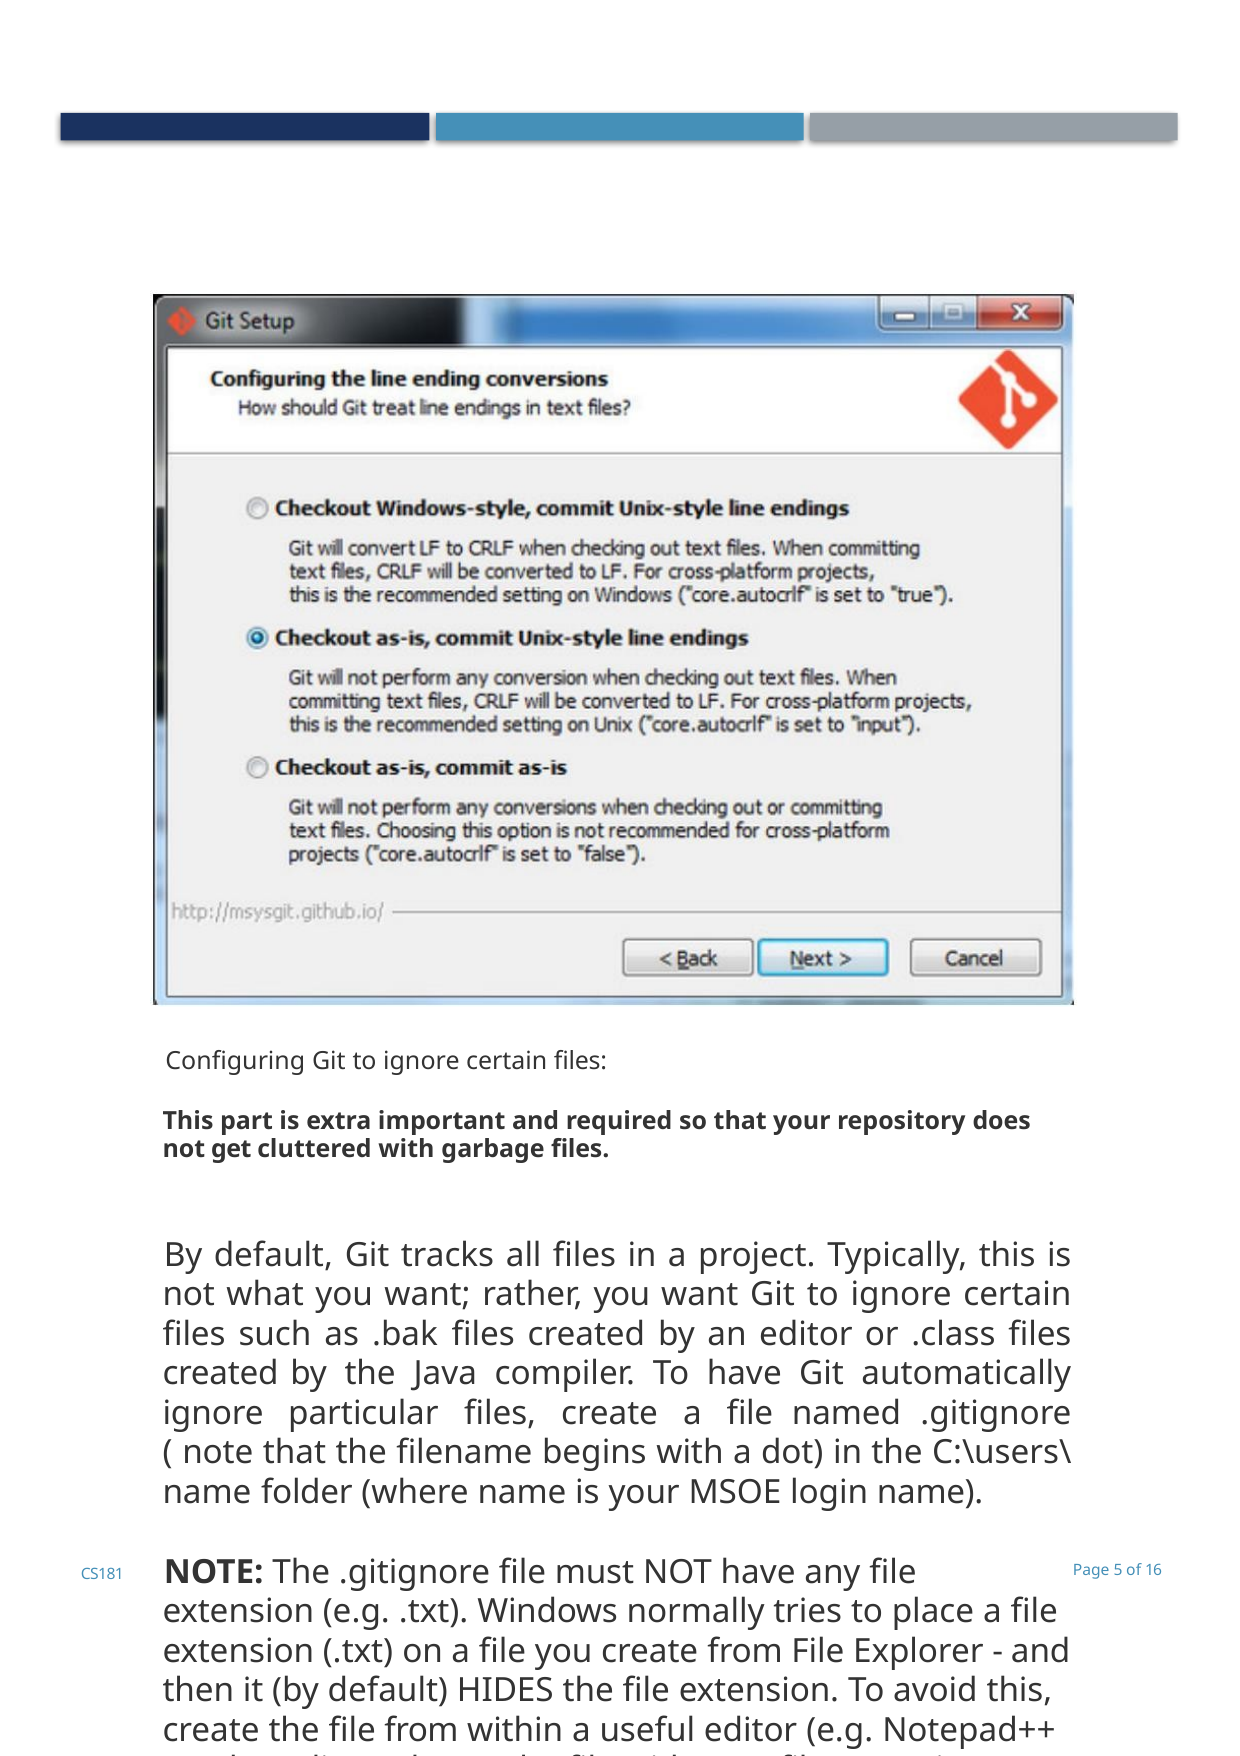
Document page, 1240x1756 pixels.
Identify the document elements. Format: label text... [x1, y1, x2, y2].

footer CS181 [78, 1060, 740, 1756]
text_box Configuring Git to ignore certain files: This part is extra important and required so that your repository does not get cluttered with garbage files. By default, Git tracks all files in a project. Typically, this is not what you want; rather, you want Git to ignore certain files such as .bak files created by an editor or .class files created by the Java compiler. To have Git automatically ignore particular files, create a file named .gitignore ( note that the filename begins with a dot) in the C:\users\name folder (where name is your MSOE login name). NOTE: The .gitignore file must NOT have any file extension (e.g. .txt). Windows normally tries to place a file extension (.txt) on a file you create from File Explorer - and then it (by default) HIDES the file extension. To avoid this, create the file from within a useful editor (e.g. Notepad++ or UltraEdit) and save the file without a file extension). [160, 1042, 1074, 1756]
picture [149, 290, 1078, 1008]
slide_number Page 5 of 16 [1057, 1062, 1162, 1756]
